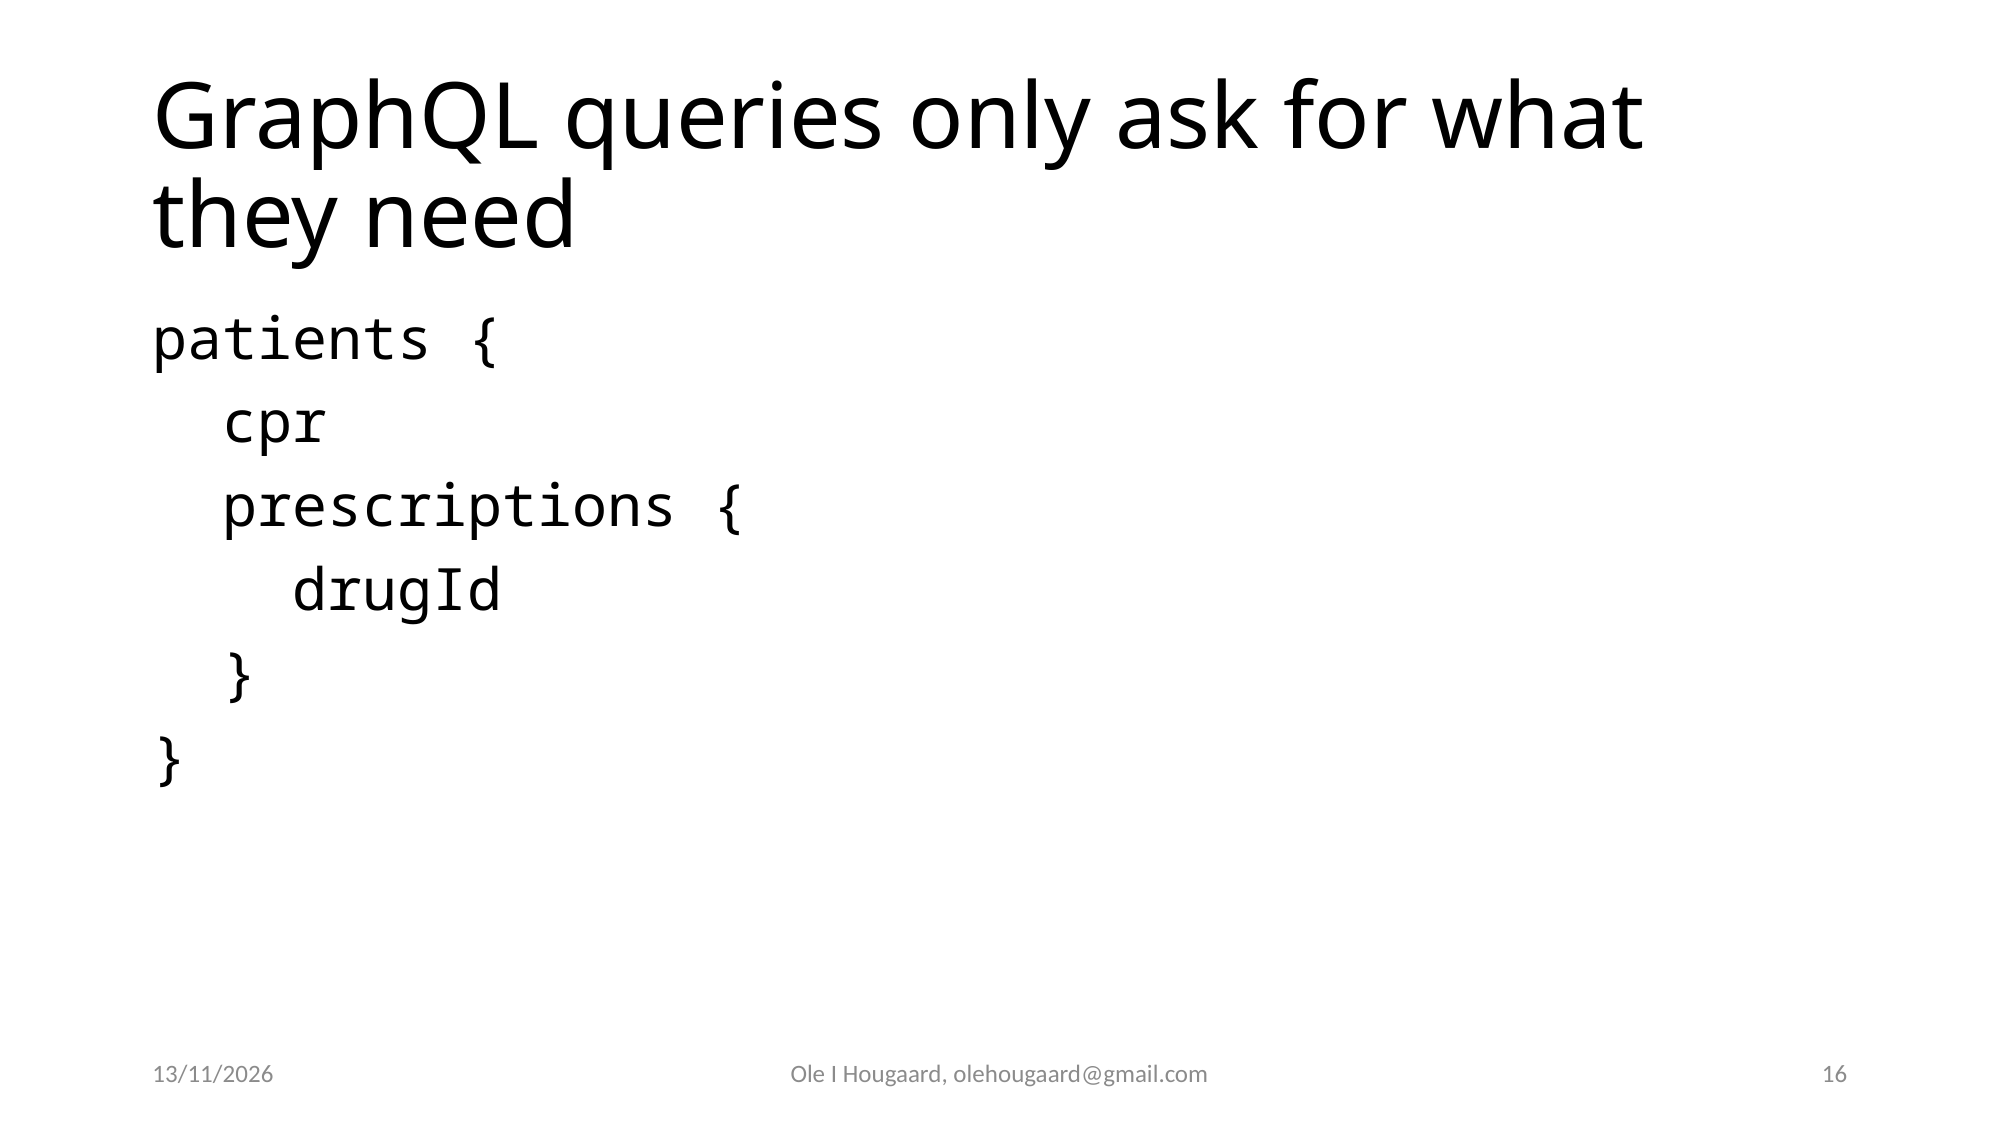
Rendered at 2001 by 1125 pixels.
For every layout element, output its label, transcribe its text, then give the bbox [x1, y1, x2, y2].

footer Ole I Hougaard, olehougaard@gmail.com [662, 1042, 1338, 1103]
title GraphQL queries only ask for what they need [137, 59, 1863, 278]
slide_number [137, 1042, 588, 1103]
slide_number 16 [1412, 1042, 1863, 1103]
list patients { cpr prescriptions { drugId } } [137, 301, 1863, 1019]
